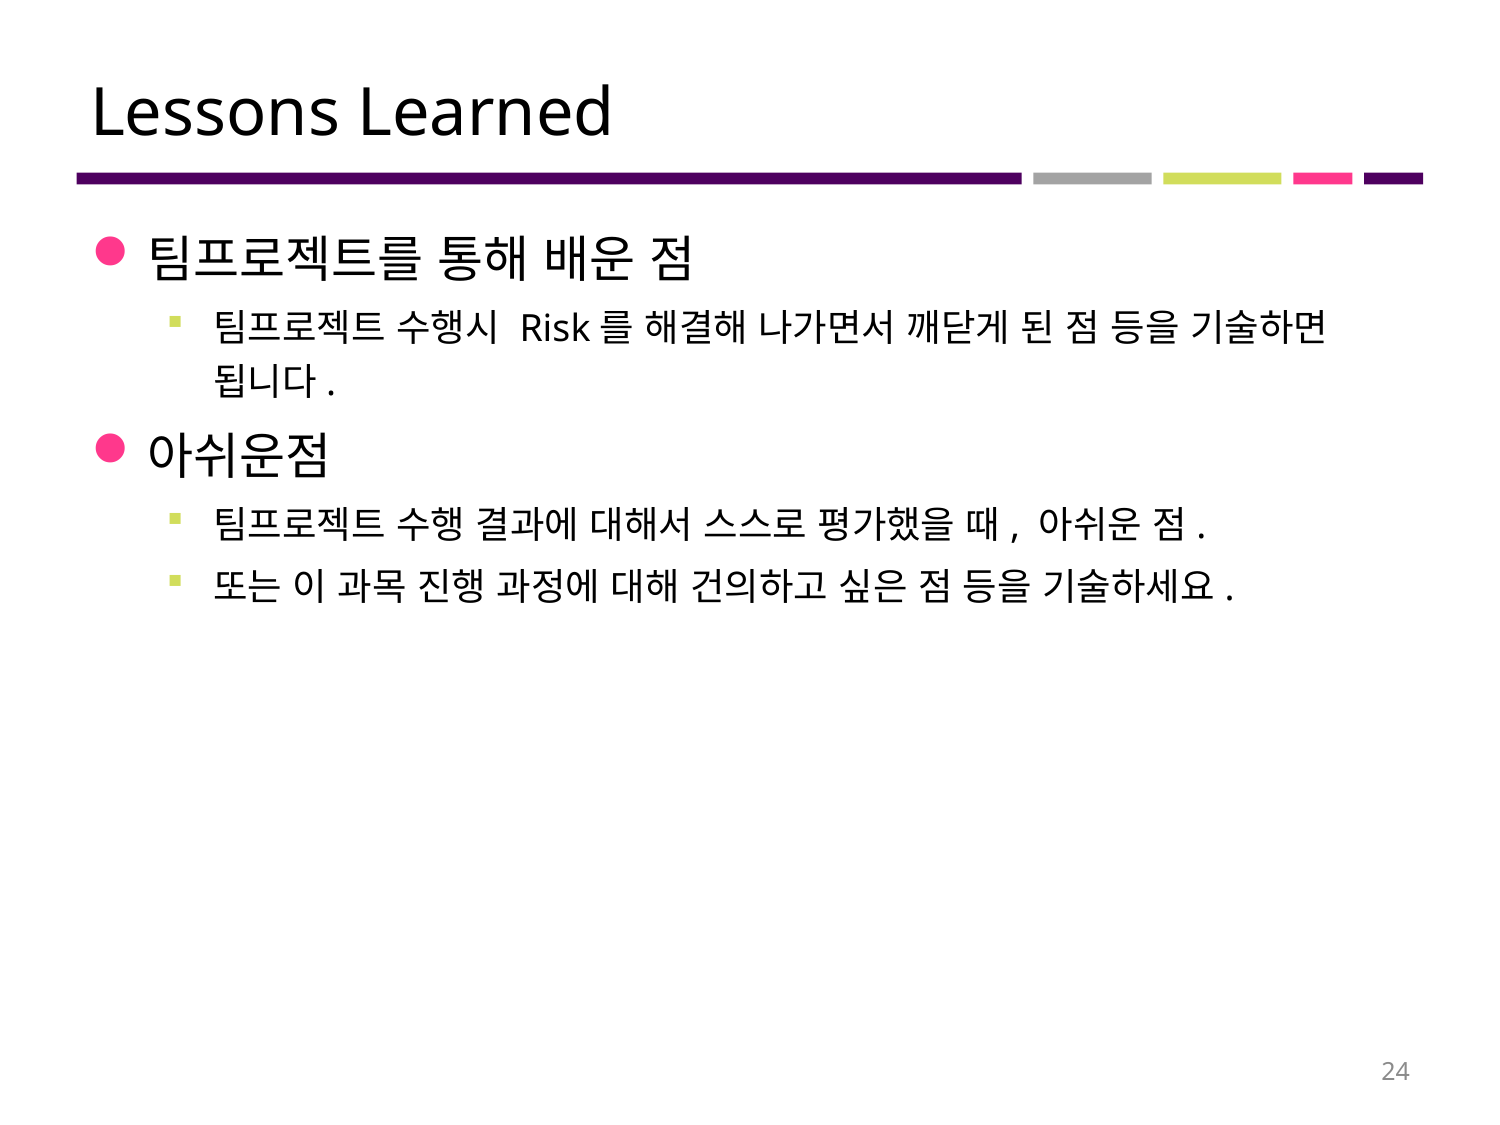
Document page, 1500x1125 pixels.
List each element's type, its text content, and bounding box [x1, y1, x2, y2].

title Lessons Learned [75, 45, 1425, 173]
slide_number 24 [1074, 1042, 1425, 1103]
list 팀프로젝트를 통해 배운 점 팀프로젝트 수행시 Risk를 해결해 나가면서 깨닫게 된 점 등을 기술하면 됩니다. 아쉬운점 팀프로젝트 수행 결과에 대해서 스스로 평가했을 때, 아쉬운 점. 또는 이 과목 진행 과정에 대해 건의하고 싶은 점 등을 기술하세요. [76, 208, 1427, 1024]
